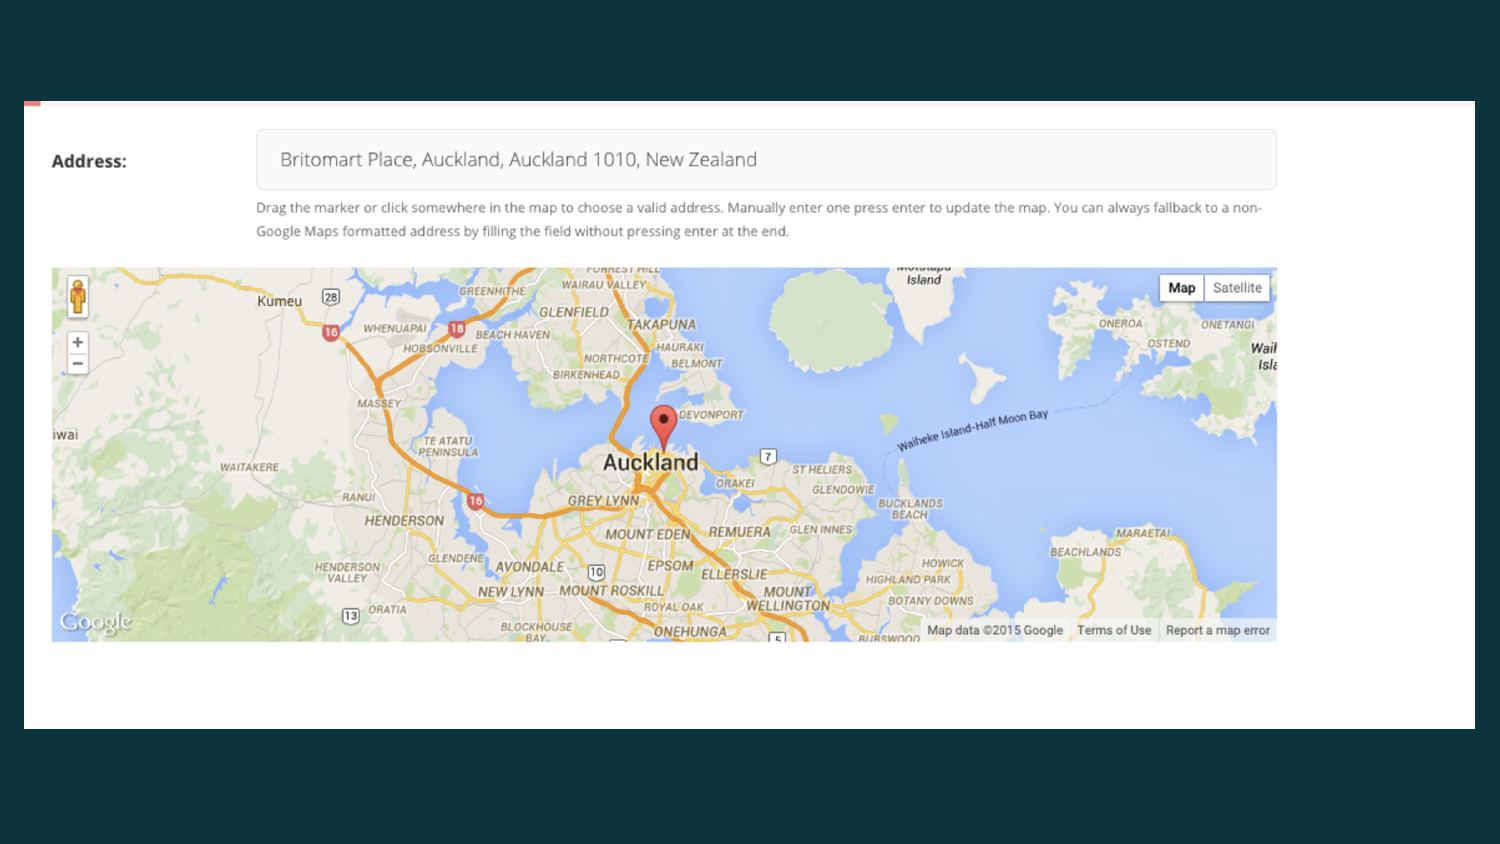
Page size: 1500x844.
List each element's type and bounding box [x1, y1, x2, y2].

picture [24, 101, 1476, 729]
